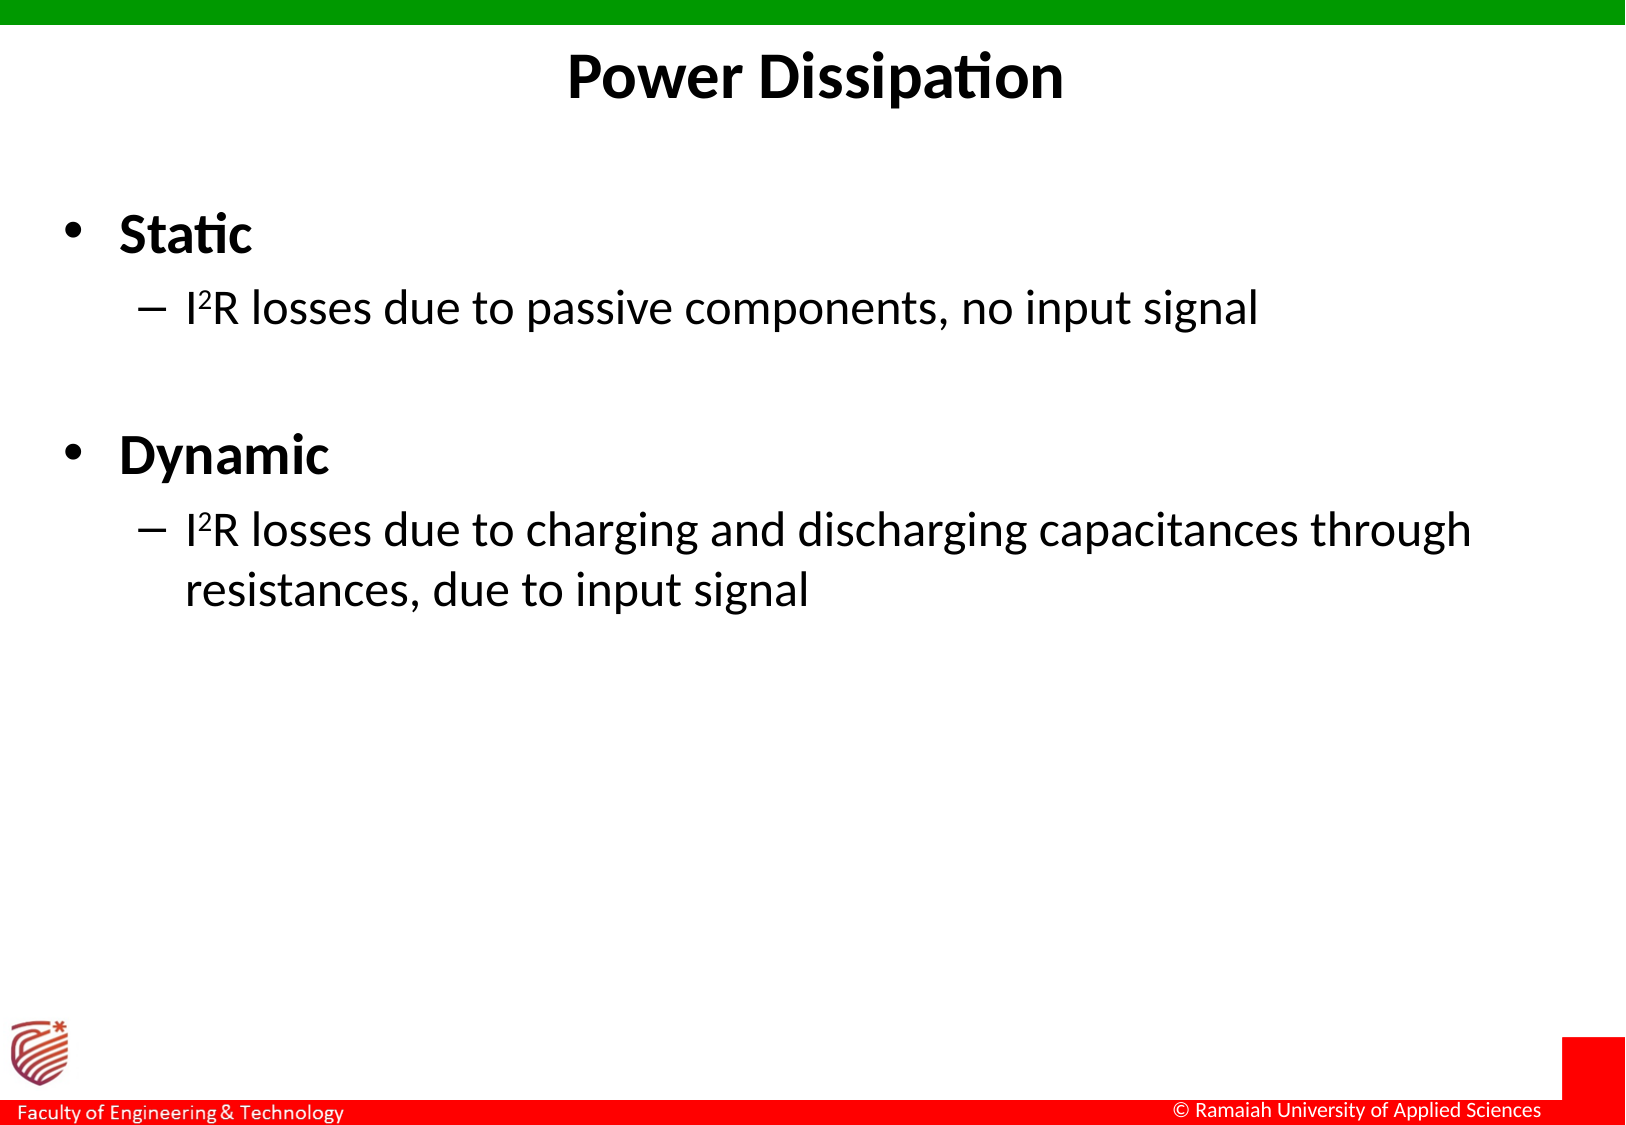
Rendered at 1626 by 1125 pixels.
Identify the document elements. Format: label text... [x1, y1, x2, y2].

text_box Power Dissipation [552, 24, 1082, 120]
picture [2, 1092, 360, 1125]
picture [3, 1006, 79, 1091]
text_box Static I2R losses due to passive components, no input signal Dynamic I2R losses due to charging and discharging capacitances through resistances, due to input signal [48, 187, 1586, 863]
